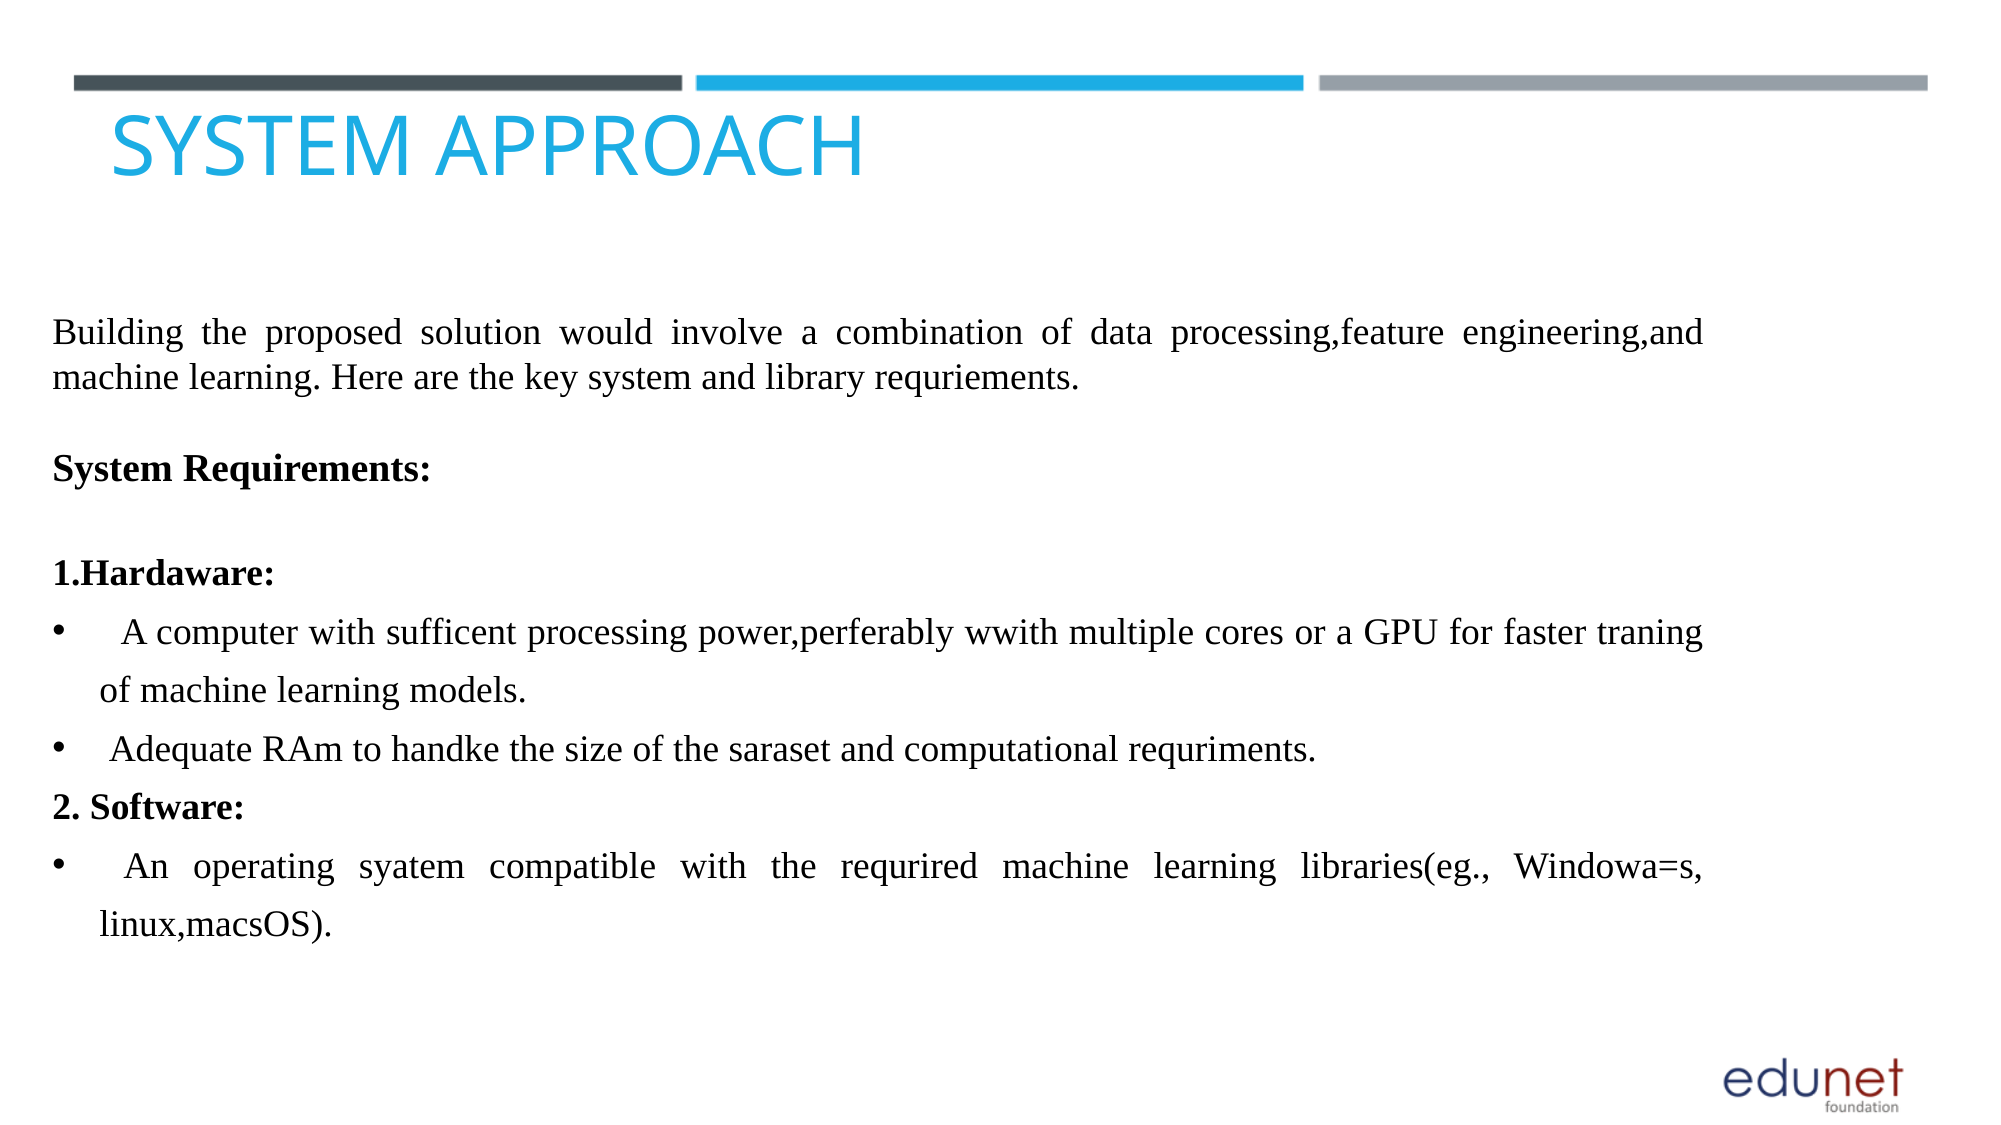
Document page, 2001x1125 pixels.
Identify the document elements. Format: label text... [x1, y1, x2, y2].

text_box Building the proposed solution would involve a combination of data processing,feature engineering,and machine learning. Here are the key system and library requriements. System Requirements: 1.Hardaware: A computer with sufficent processing power,perferably wwith multiple cores or a GPU for faster traning of machine learning models. Adequate RAm to handke the size of the saraset and computational requriments. 2. Software: An operating syatem compatible with the requrired machine learning libraries(eg., Windowa=s, linux,macsOS). [37, 299, 1721, 1010]
text_box SYSTEM APPROACH [110, 76, 967, 193]
text_box [1720, 1056, 1905, 1116]
text_box [62, 64, 1937, 102]
